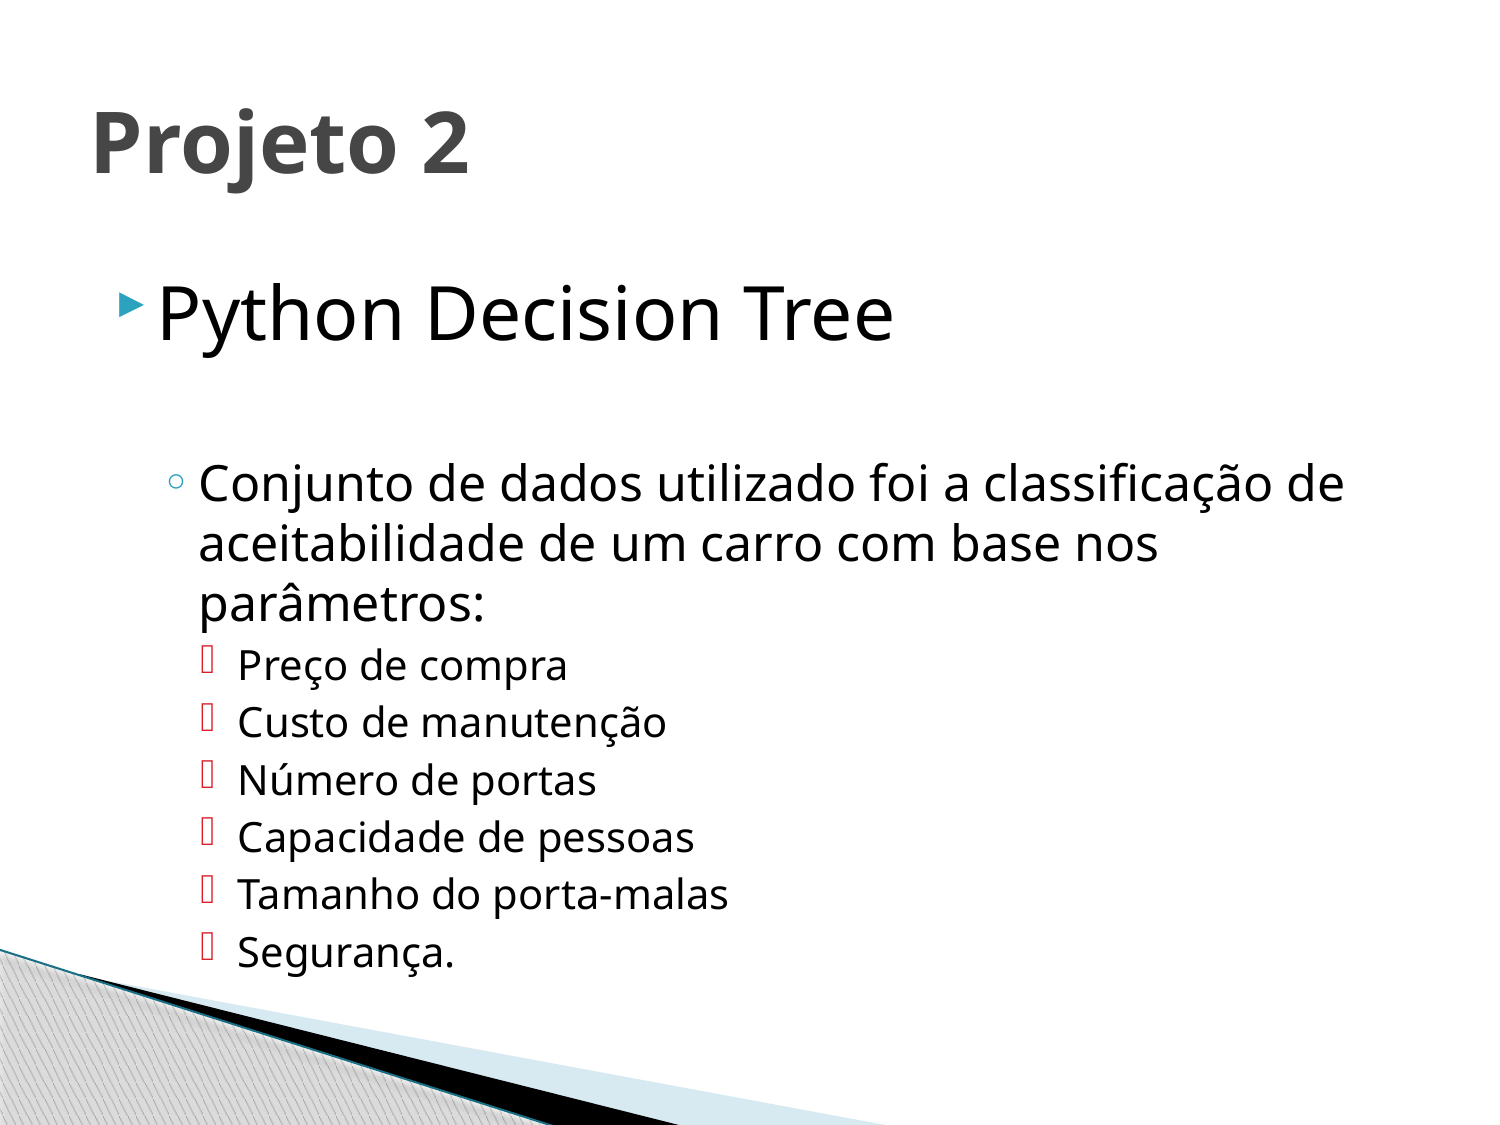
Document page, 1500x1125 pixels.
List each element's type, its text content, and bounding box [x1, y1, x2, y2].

list Python Decision Tree Conjunto de dados utilizado foi a classificação de aceitabilidade de um carro com base nos parâmetros: Preço de compra Custo de manutenção Número de portas Capacidade de pessoas Tamanho do porta-malas Segurança. [82, 257, 1432, 1001]
title Projeto 2 [75, 45, 1425, 233]
